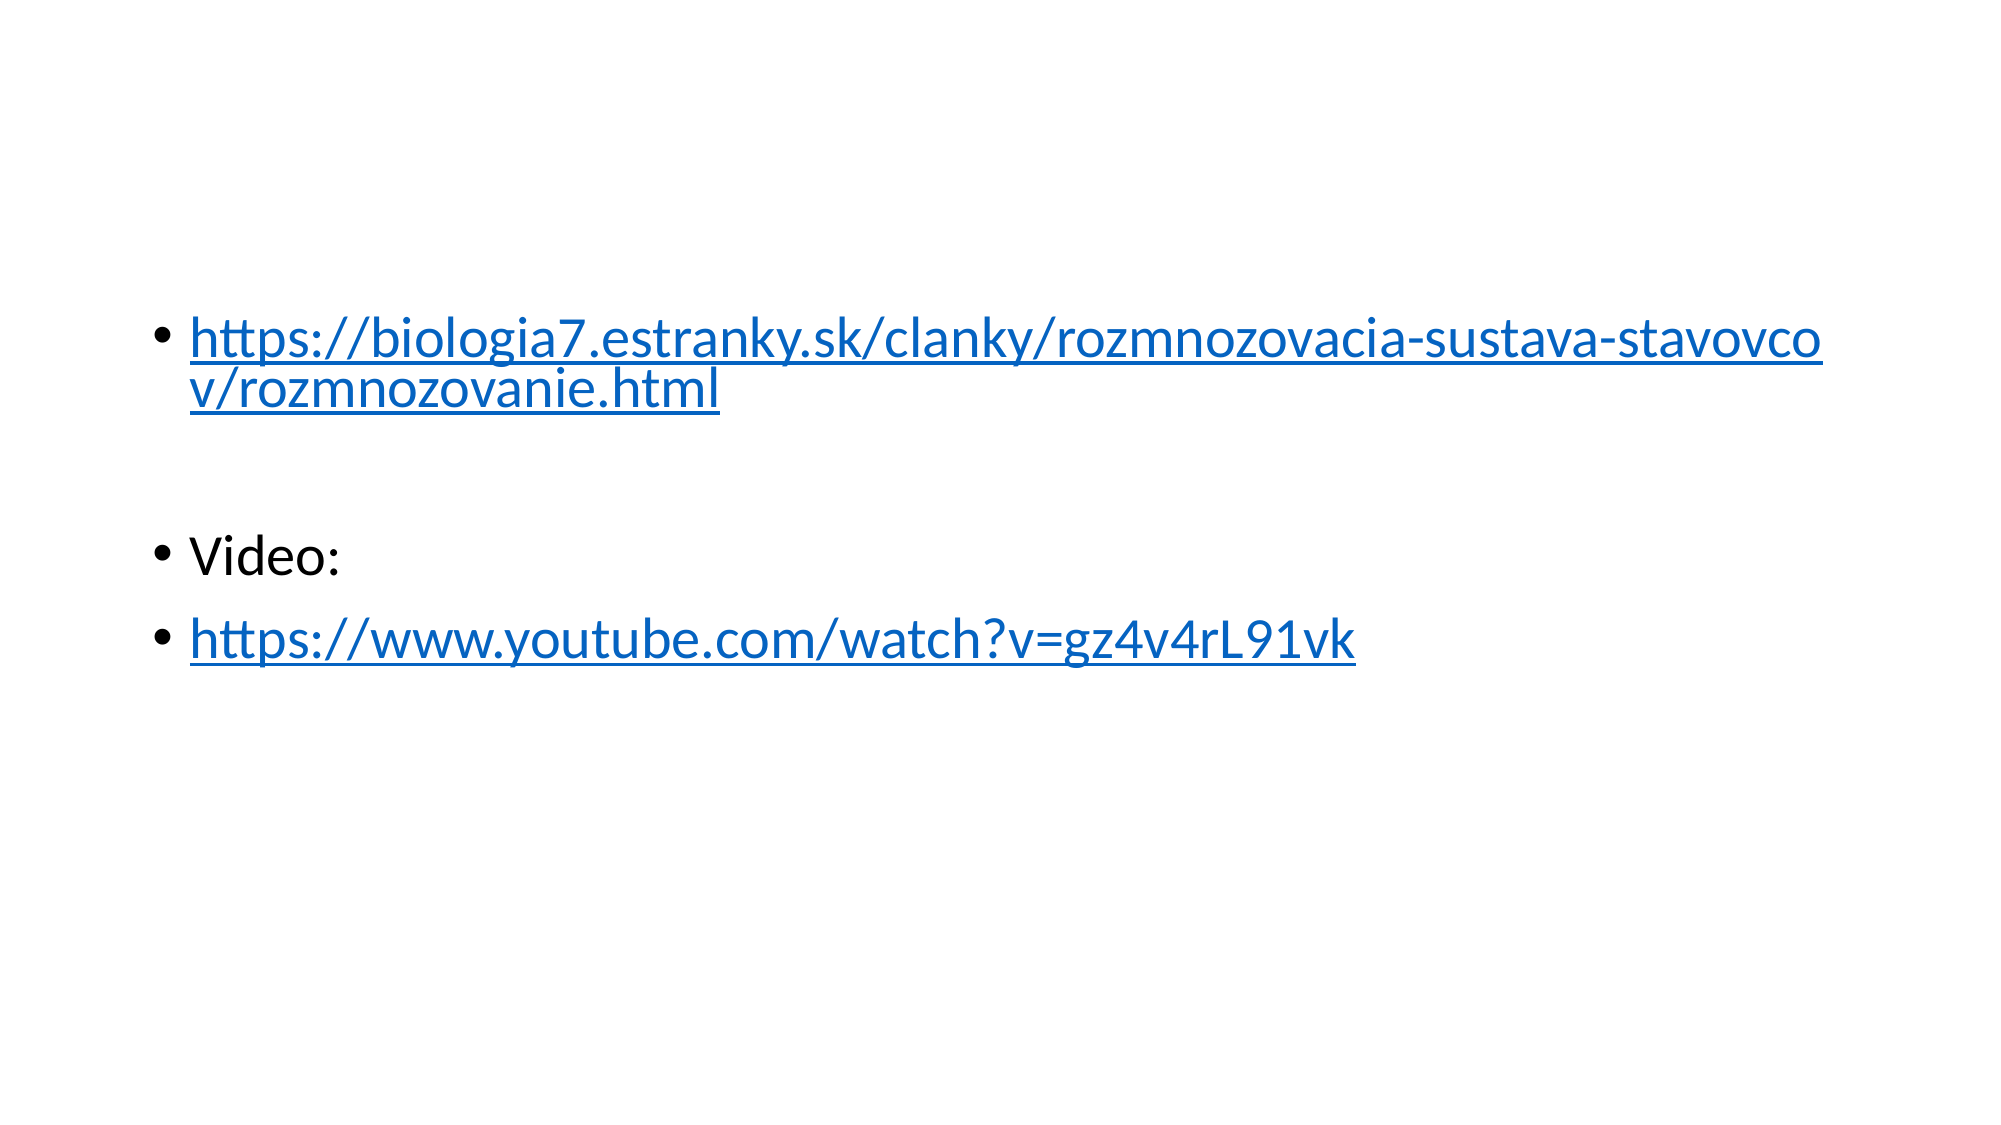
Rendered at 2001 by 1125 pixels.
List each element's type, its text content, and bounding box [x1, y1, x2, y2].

list https://biologia7.estranky.sk/clanky/rozmnozovacia-sustava-stavovcov/rozmnozovanie.html Video: https://www.youtube.com/watch?v=gz4v4rL91vk [137, 299, 1863, 1014]
